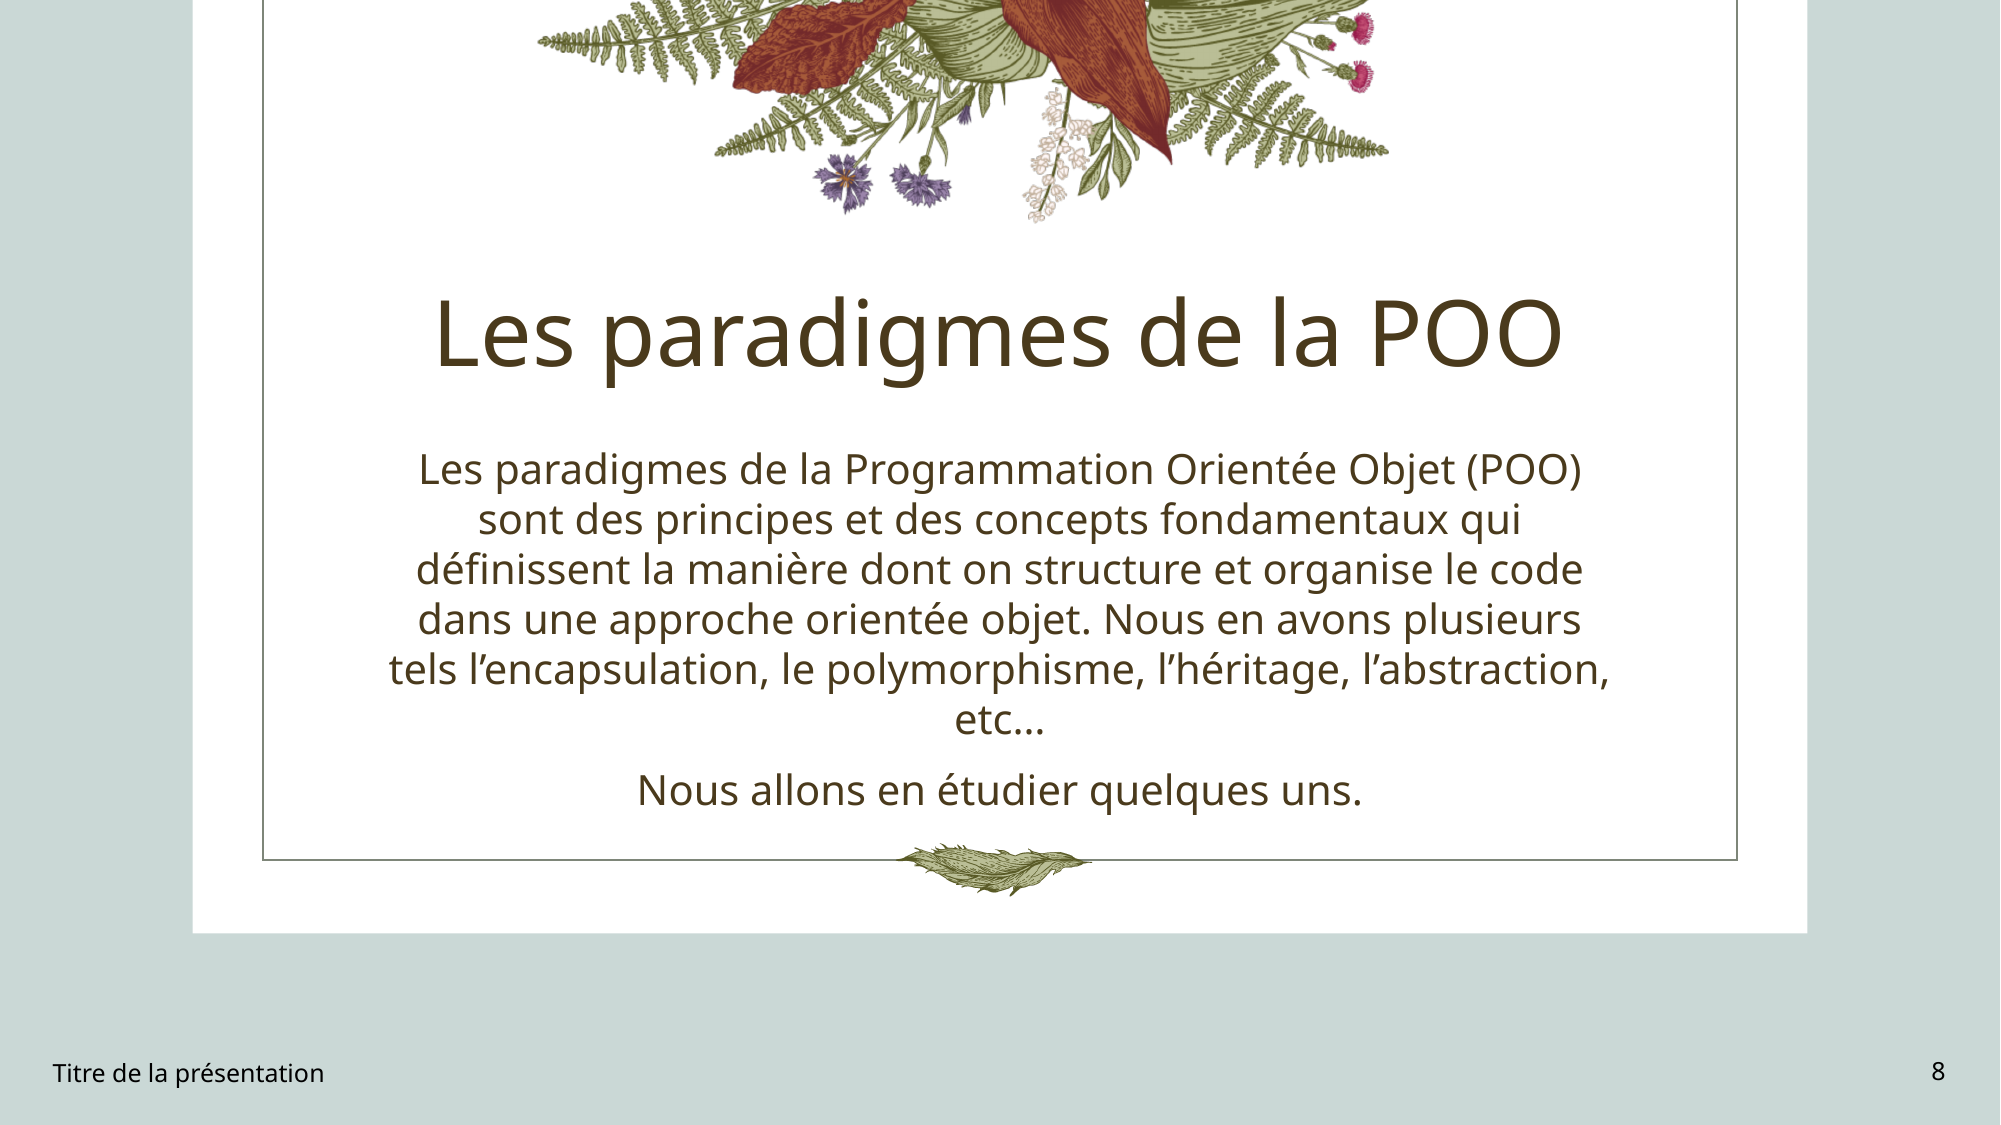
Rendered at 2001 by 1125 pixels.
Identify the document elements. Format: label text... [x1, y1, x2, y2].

title Les paradigmes de la POO [286, 228, 1714, 446]
picture [535, 0, 1416, 228]
picture [894, 878, 1093, 897]
footer Titre de la présentation [37, 1042, 713, 1103]
slide_number 8 [1510, 1042, 1961, 1103]
list Les paradigmes de la Programmation Orientée Objet (POO) sont des principes et des concepts fondamentaux qui définissent la manière dont on structure et organise le code dans une approche orientée objet. Nous en avons plusieurs tels l’encapsulation, le polymorphisme, l’héritage, l’abstraction, etc… Nous allons en étudier quelques uns. [364, 435, 1636, 878]
